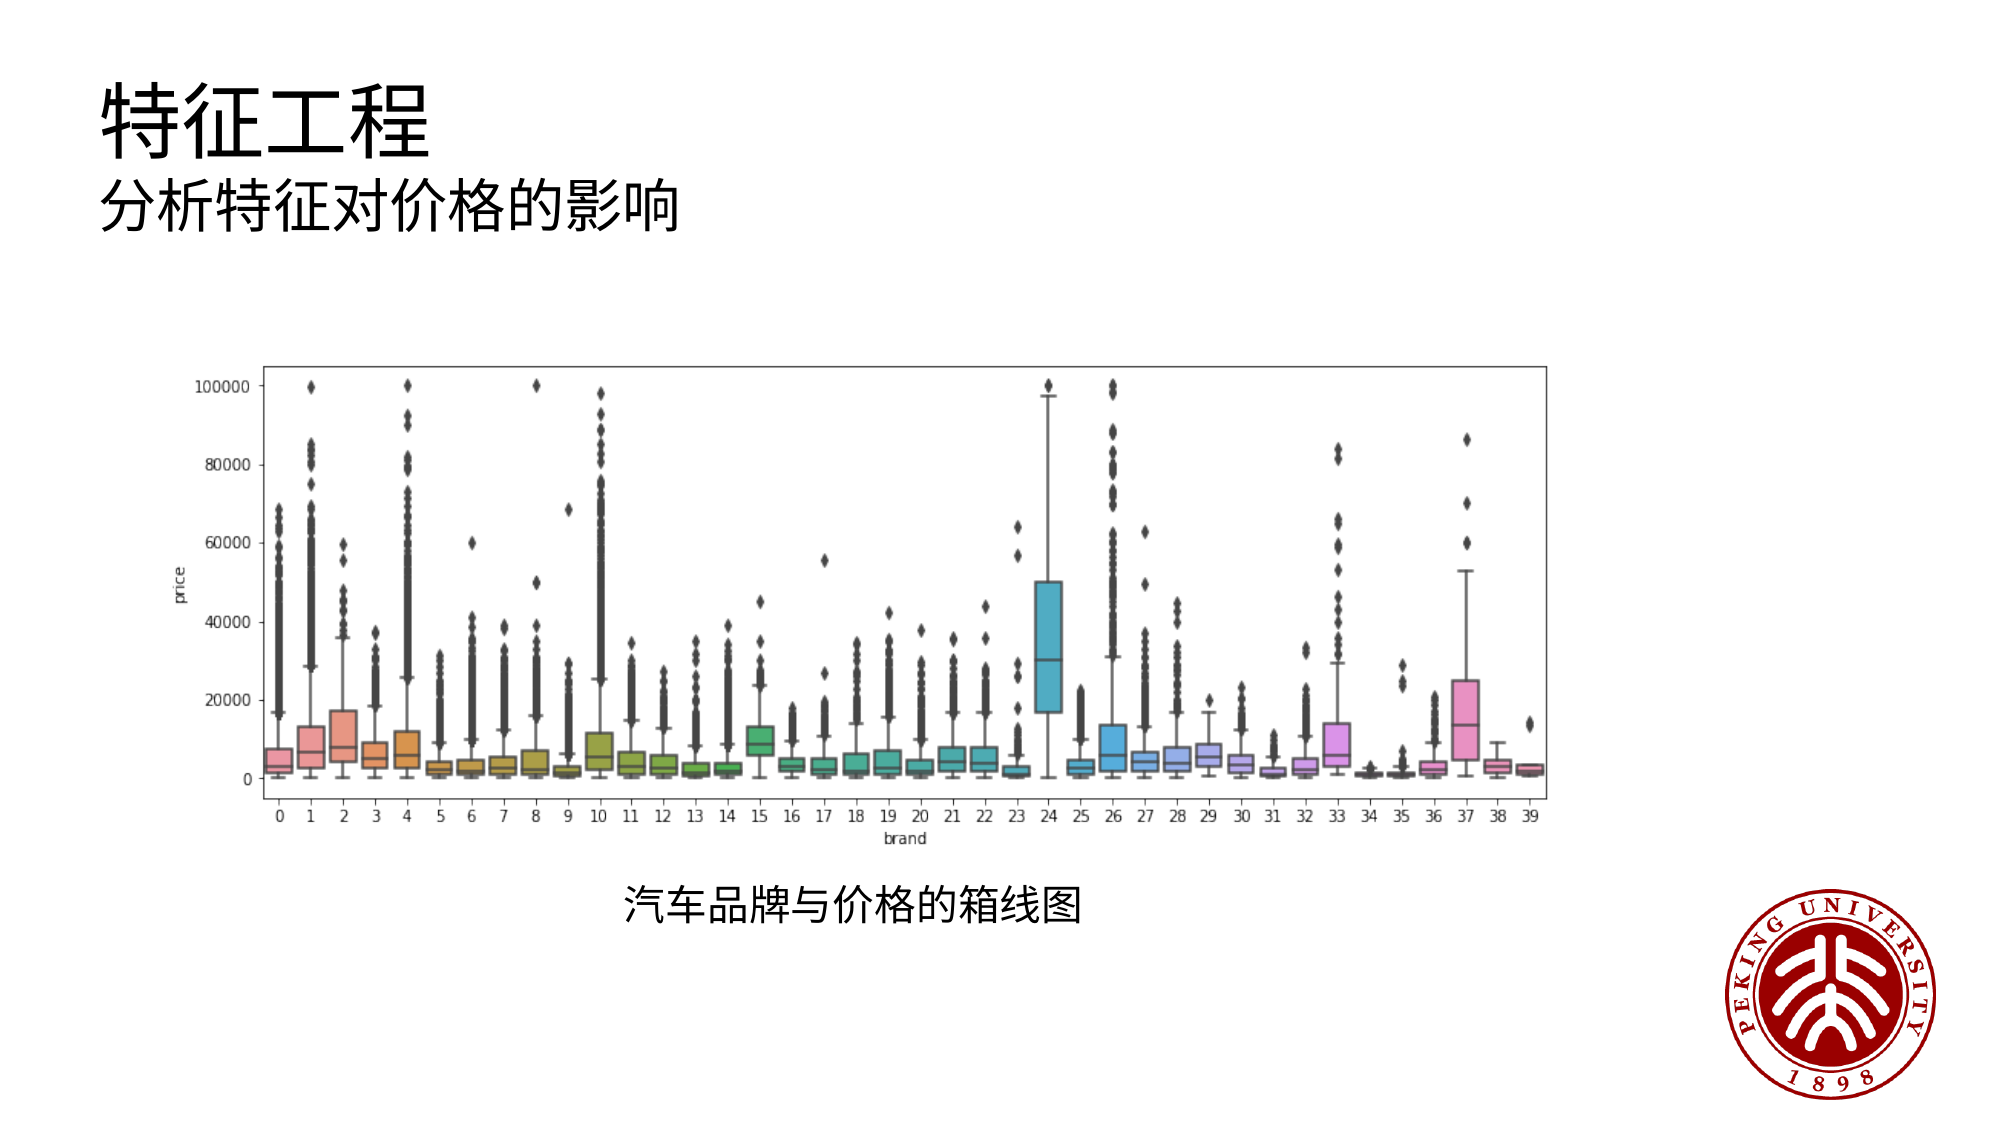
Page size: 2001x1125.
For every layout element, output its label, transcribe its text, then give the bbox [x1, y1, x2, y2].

text_box 特征工程 分析特征对价格的影响 [83, 62, 736, 247]
picture [1725, 889, 1936, 1100]
text_box 汽车品牌与价格的箱线图 [609, 871, 1187, 937]
picture [162, 355, 1557, 859]
